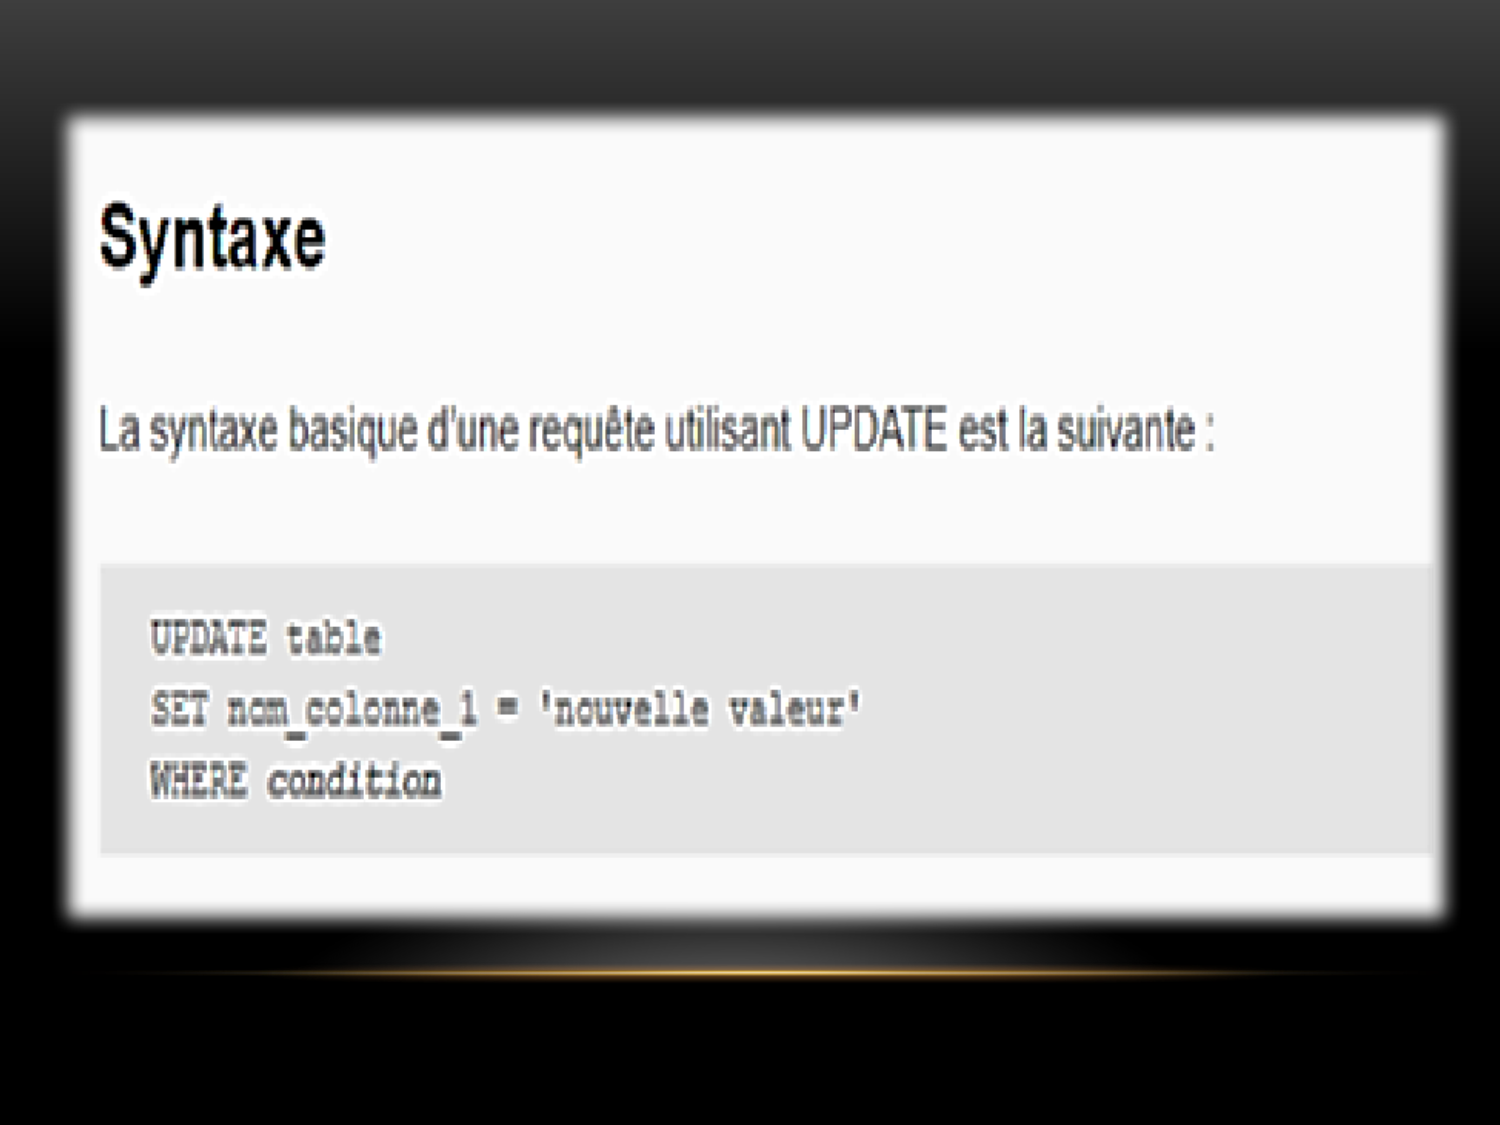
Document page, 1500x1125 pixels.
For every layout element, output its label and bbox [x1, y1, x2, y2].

list [49, 99, 1463, 938]
picture [0, 0, 1500, 1125]
